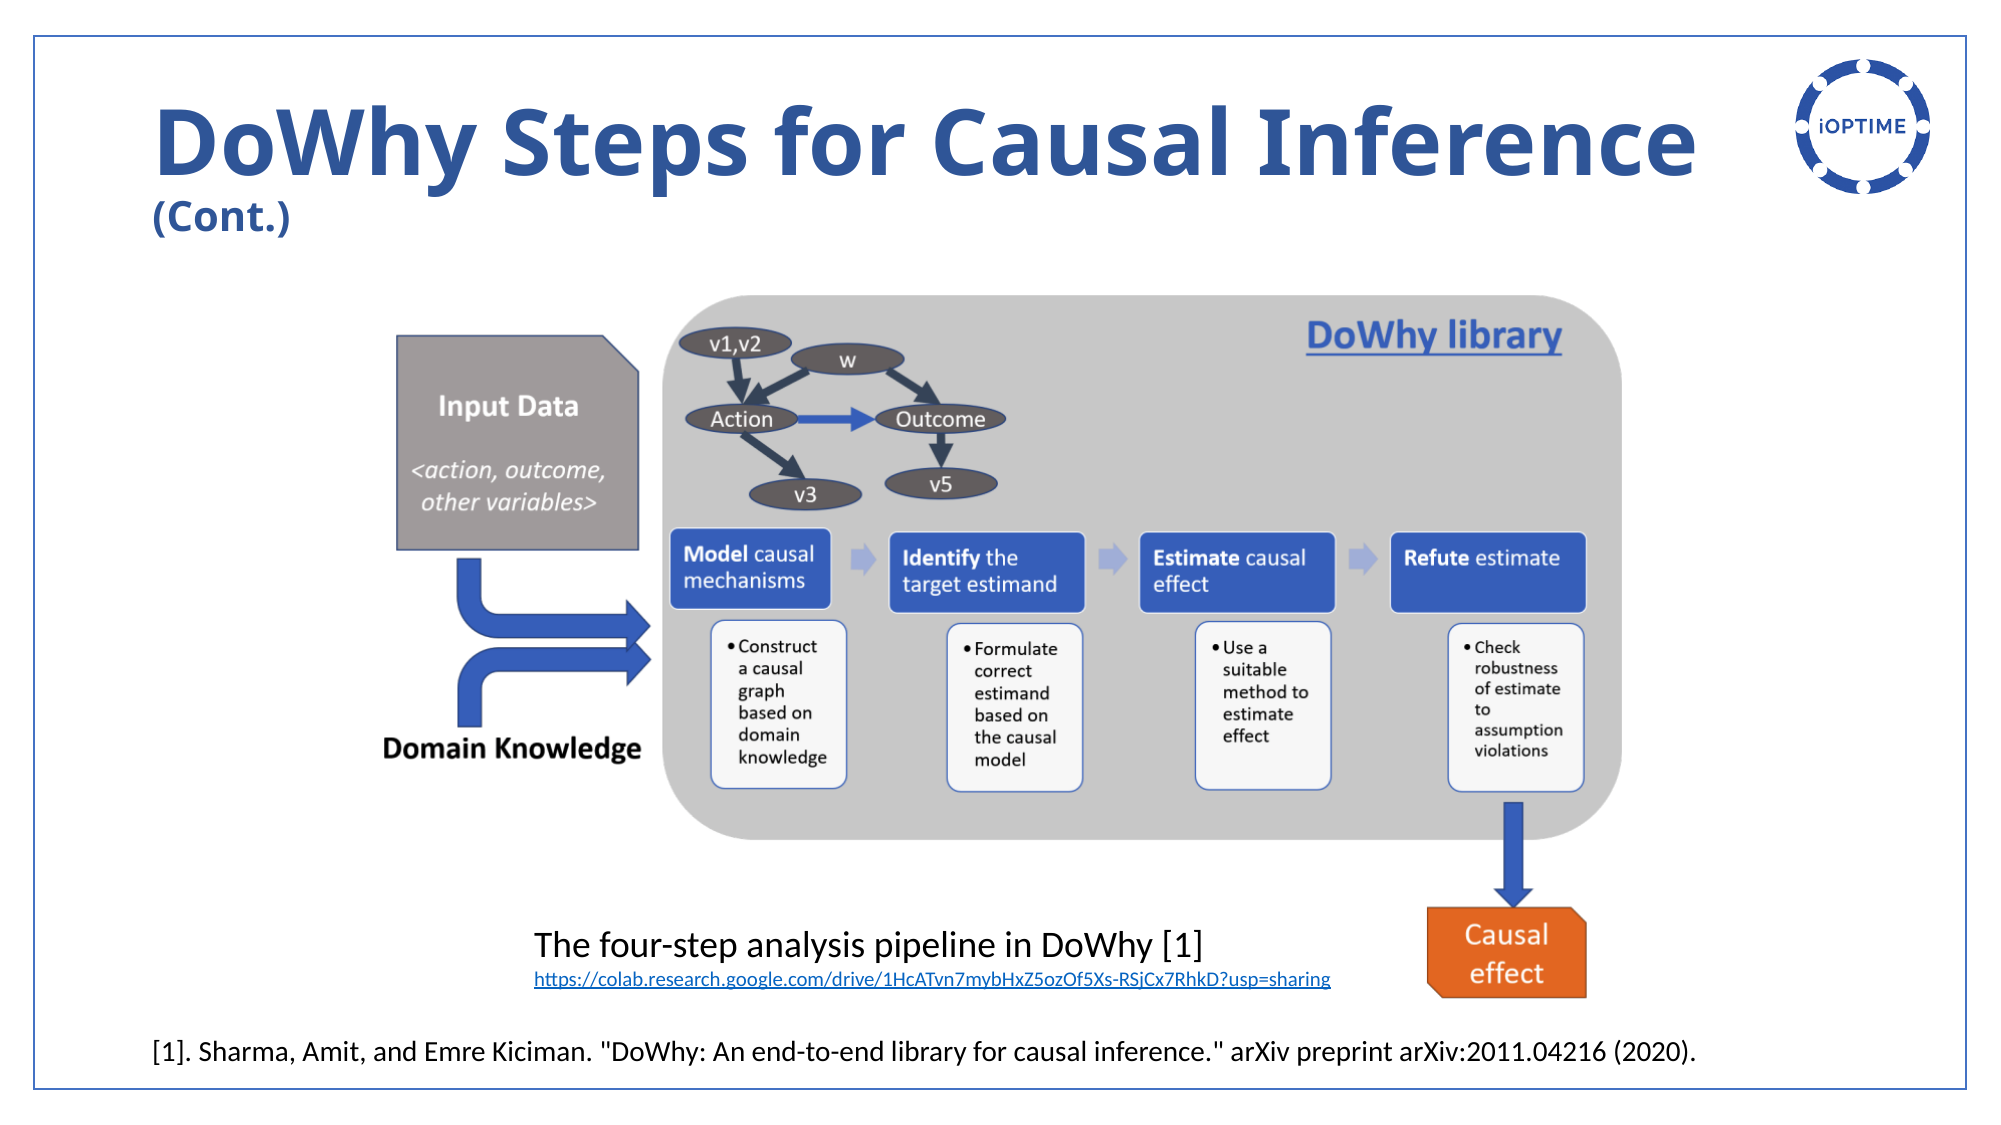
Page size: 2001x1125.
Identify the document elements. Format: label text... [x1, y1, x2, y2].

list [349, 253, 1651, 1019]
picture [1795, 59, 1930, 194]
text_box [1]. Sharma, Amit, and Emre Kiciman. "DoWhy: An end-to-end library for causal inference." arXiv preprint arXiv:2011.04216 (2020). [137, 1024, 1863, 1075]
text_box [33, 35, 1967, 1090]
